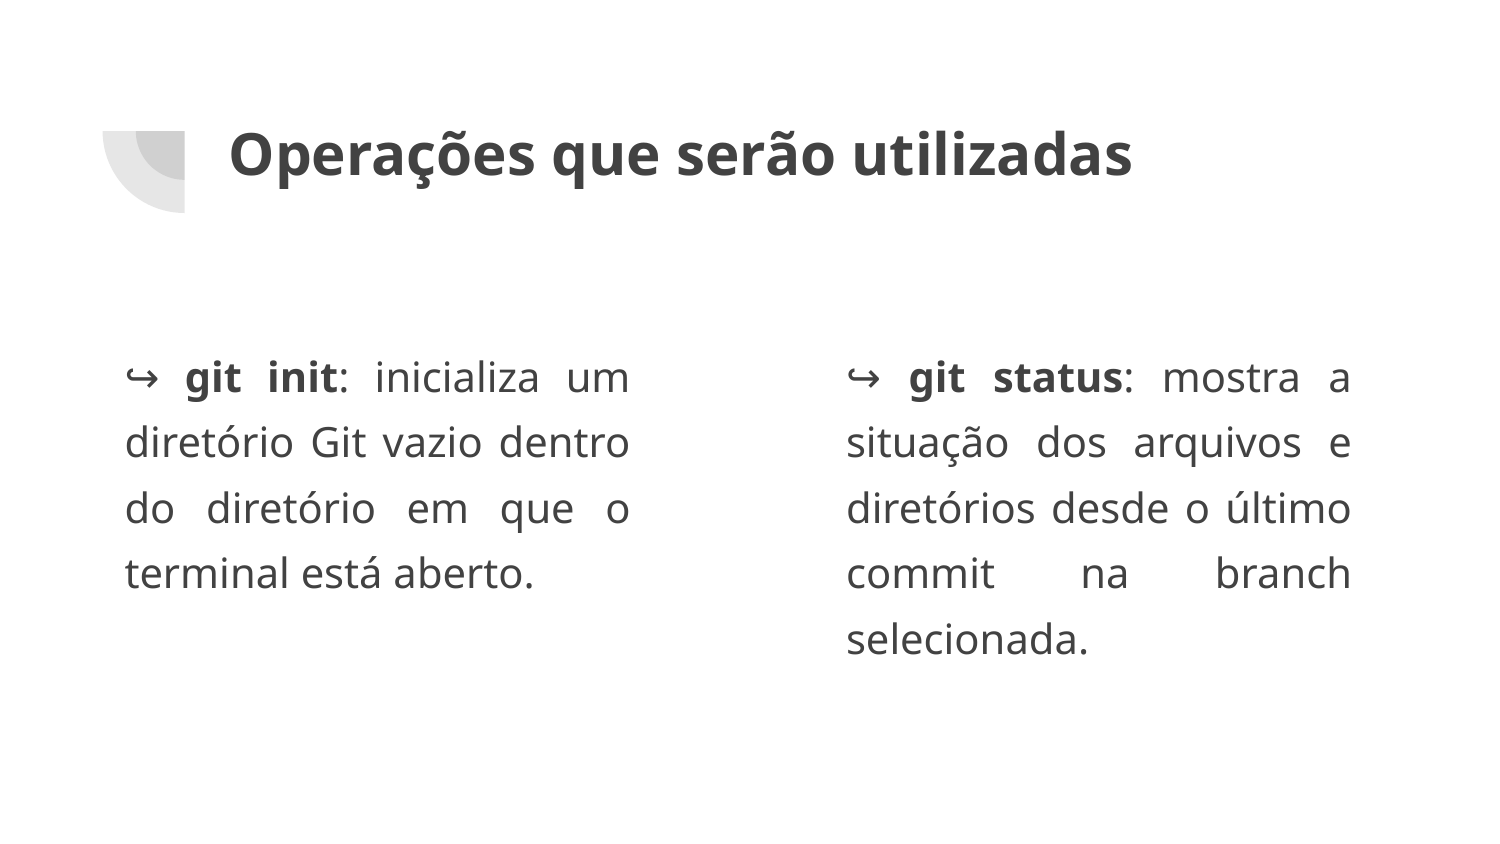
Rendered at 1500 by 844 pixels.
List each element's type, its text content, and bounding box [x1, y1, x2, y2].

list ↪ git init: inicializa um diretório Git vazio dentro do diretório em que o terminal está aberto. [109, 323, 646, 741]
list ↪ git status: mostra a situação dos arquivos e diretórios desde o último commit na branch selecionada. [831, 323, 1368, 741]
title Operações que serão utilizadas [213, 98, 1368, 263]
